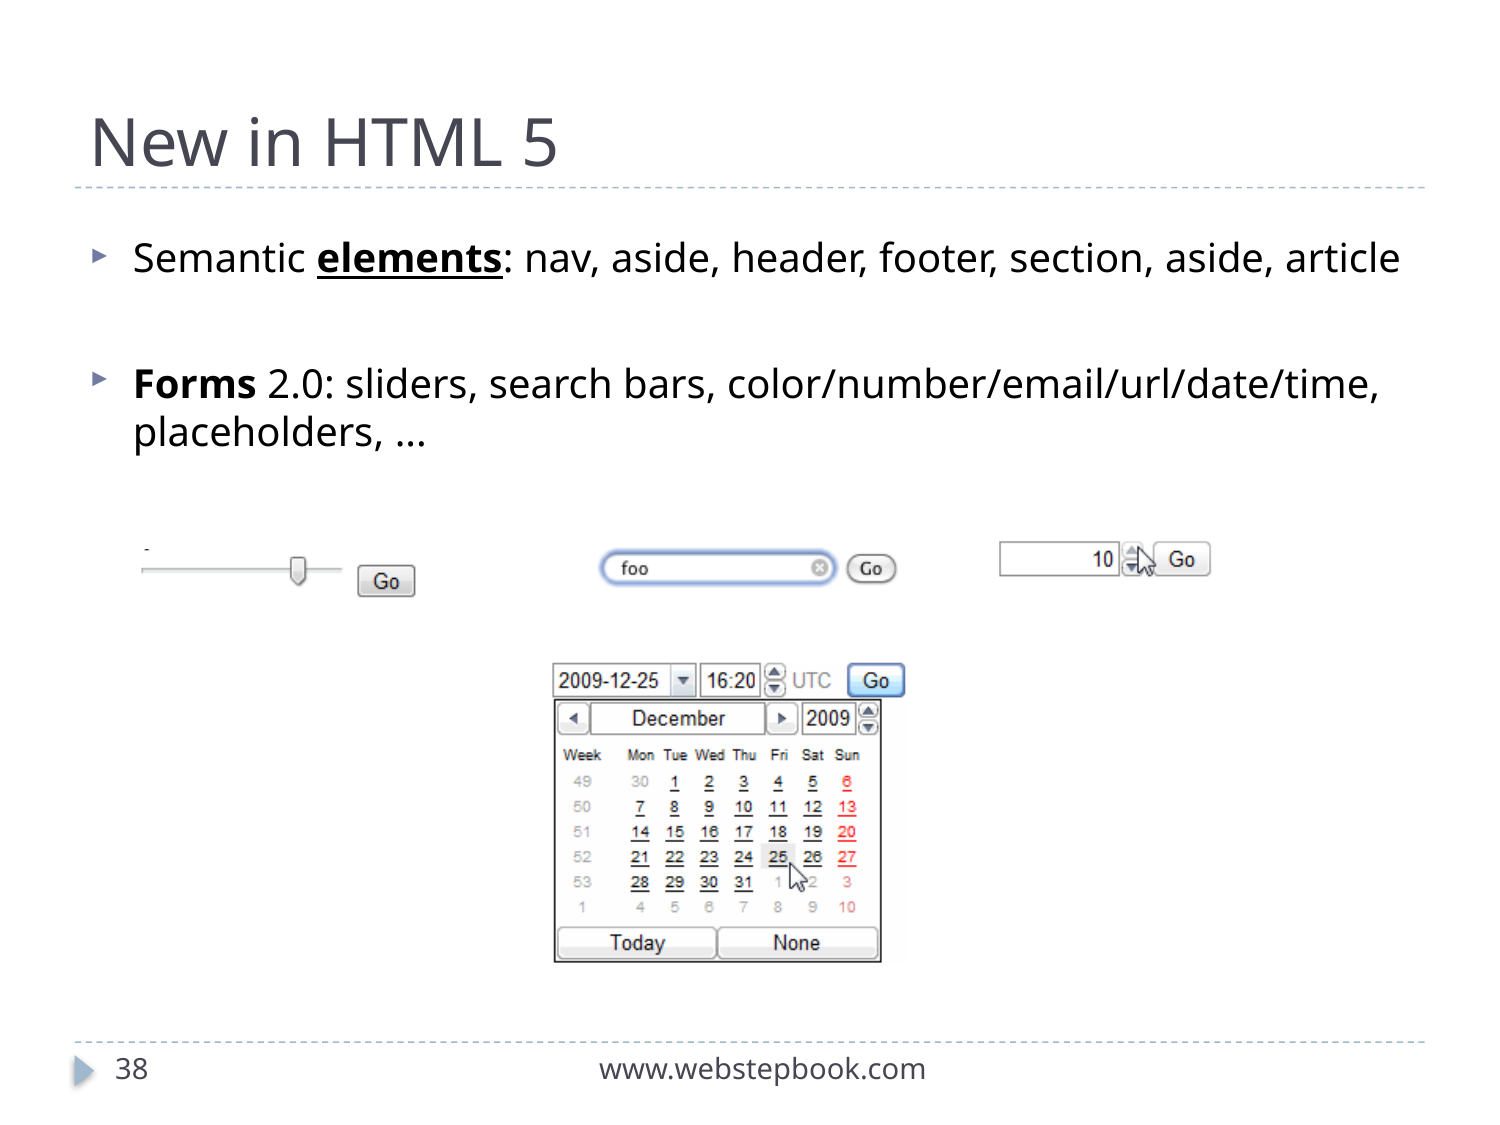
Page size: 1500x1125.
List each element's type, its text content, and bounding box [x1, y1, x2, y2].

picture [587, 537, 904, 602]
list Semantic elements: nav, aside, header, footer, section, aside, article Forms 2.0: sliders, search bars, color/number/email/url/date/time, placeholders, ... [75, 224, 1425, 550]
picture [987, 524, 1219, 591]
slide_number 38 [100, 1042, 426, 1103]
picture [137, 549, 426, 607]
picture [537, 649, 907, 977]
title New in HTML 5 [75, 24, 1425, 188]
footer www.webstepbook.com [475, 1042, 1051, 1103]
